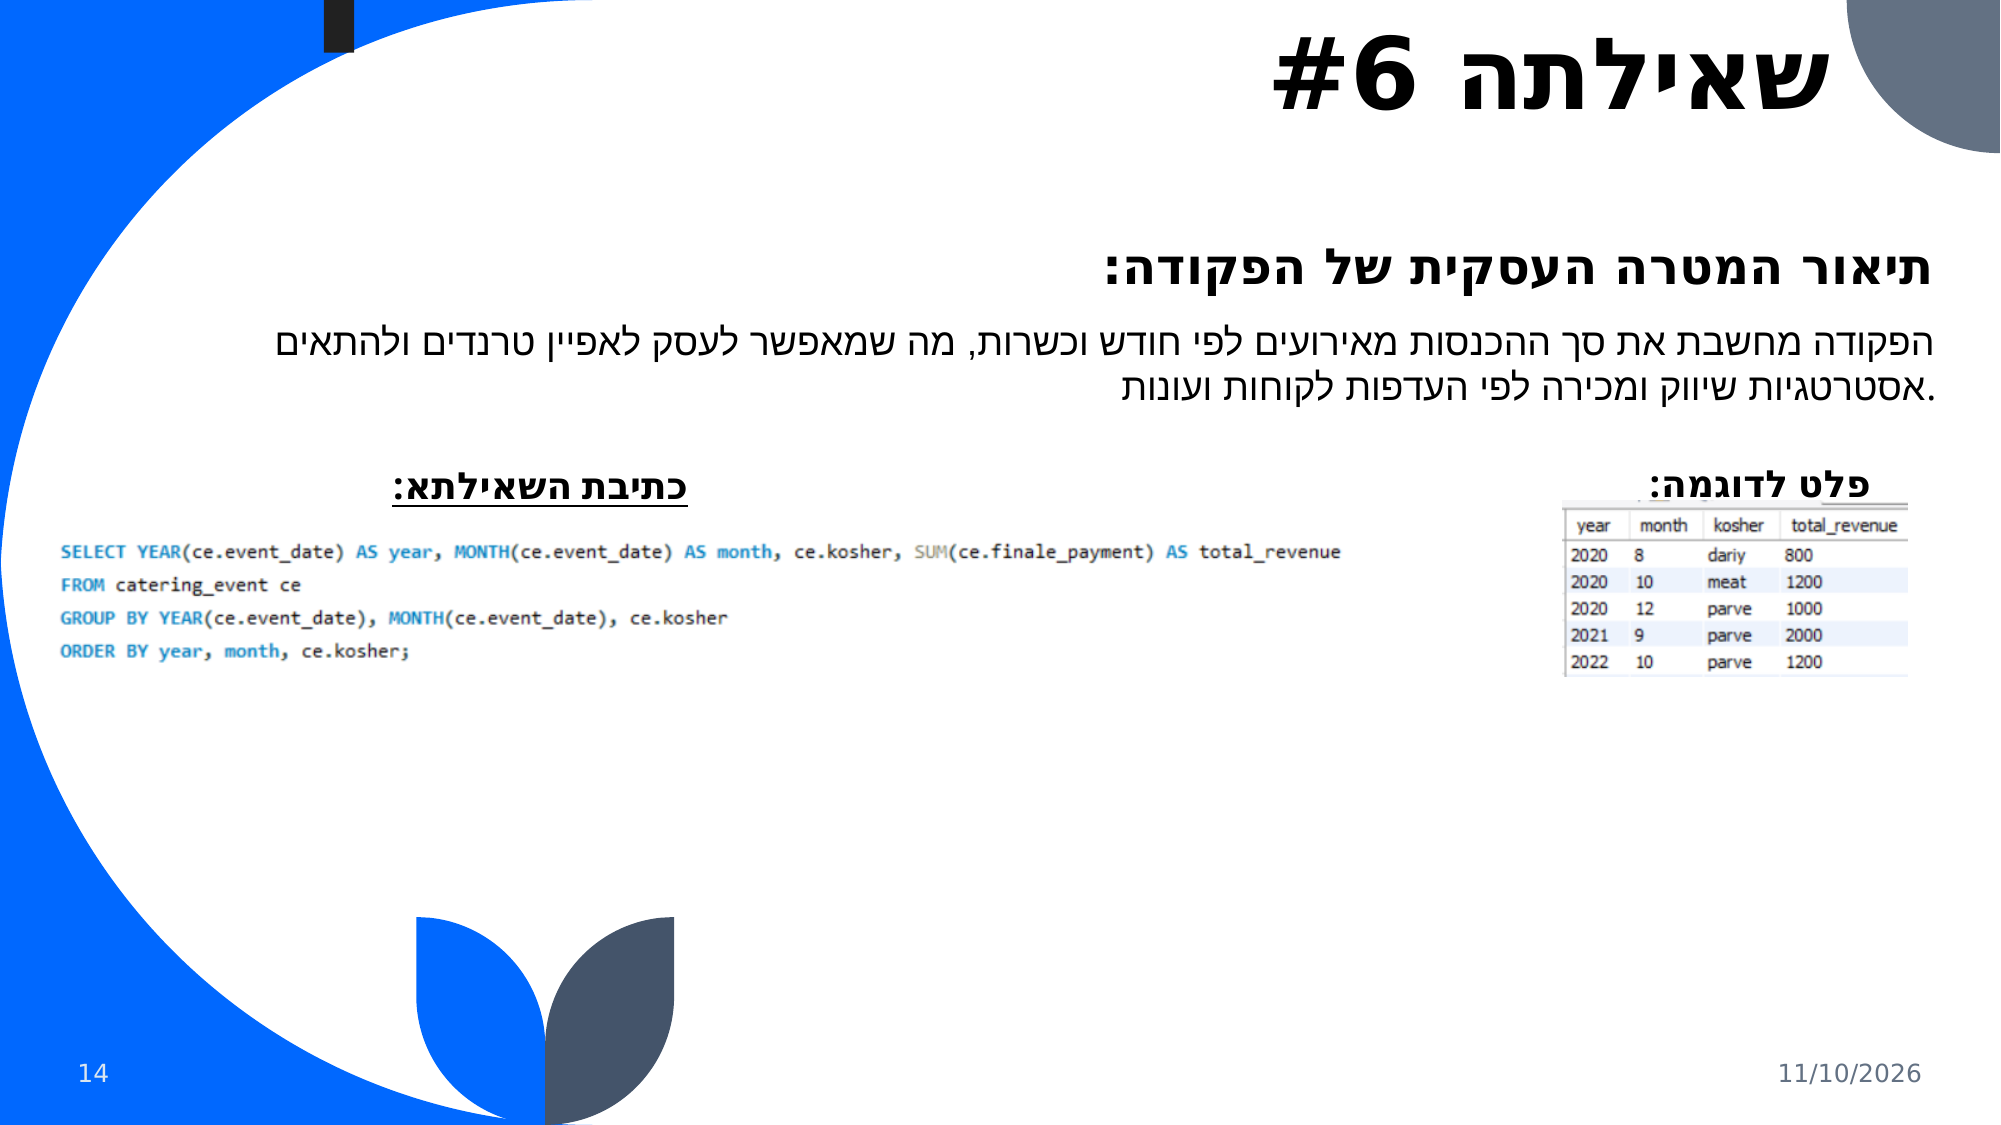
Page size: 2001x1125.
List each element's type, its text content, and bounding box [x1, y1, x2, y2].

title שאילתה #6 [241, 0, 1846, 139]
slide_number 14 [62, 1042, 335, 1103]
slide_number כ"ח/אדר א/תשפ"ד [1487, 1042, 1938, 1103]
text_box כתיבת השאילתא: [0, 454, 703, 515]
text_box [323, 0, 355, 53]
picture [50, 538, 1356, 688]
text_box הפקודה מחשבת את סך ההכנסות מאירועים לפי חודש וכשרות, מה שמאפשר לעסק לאפיין טרנדים ולהתאים אסטרטגיות שיווק ומכירה לפי העדפות לקוחות ועונות. [254, 310, 1951, 461]
list תיאור המטרה העסקית של הפקודה: [1025, 233, 1950, 310]
text_box פלט לדוגמה: [702, 453, 1886, 513]
picture [1562, 500, 1908, 677]
